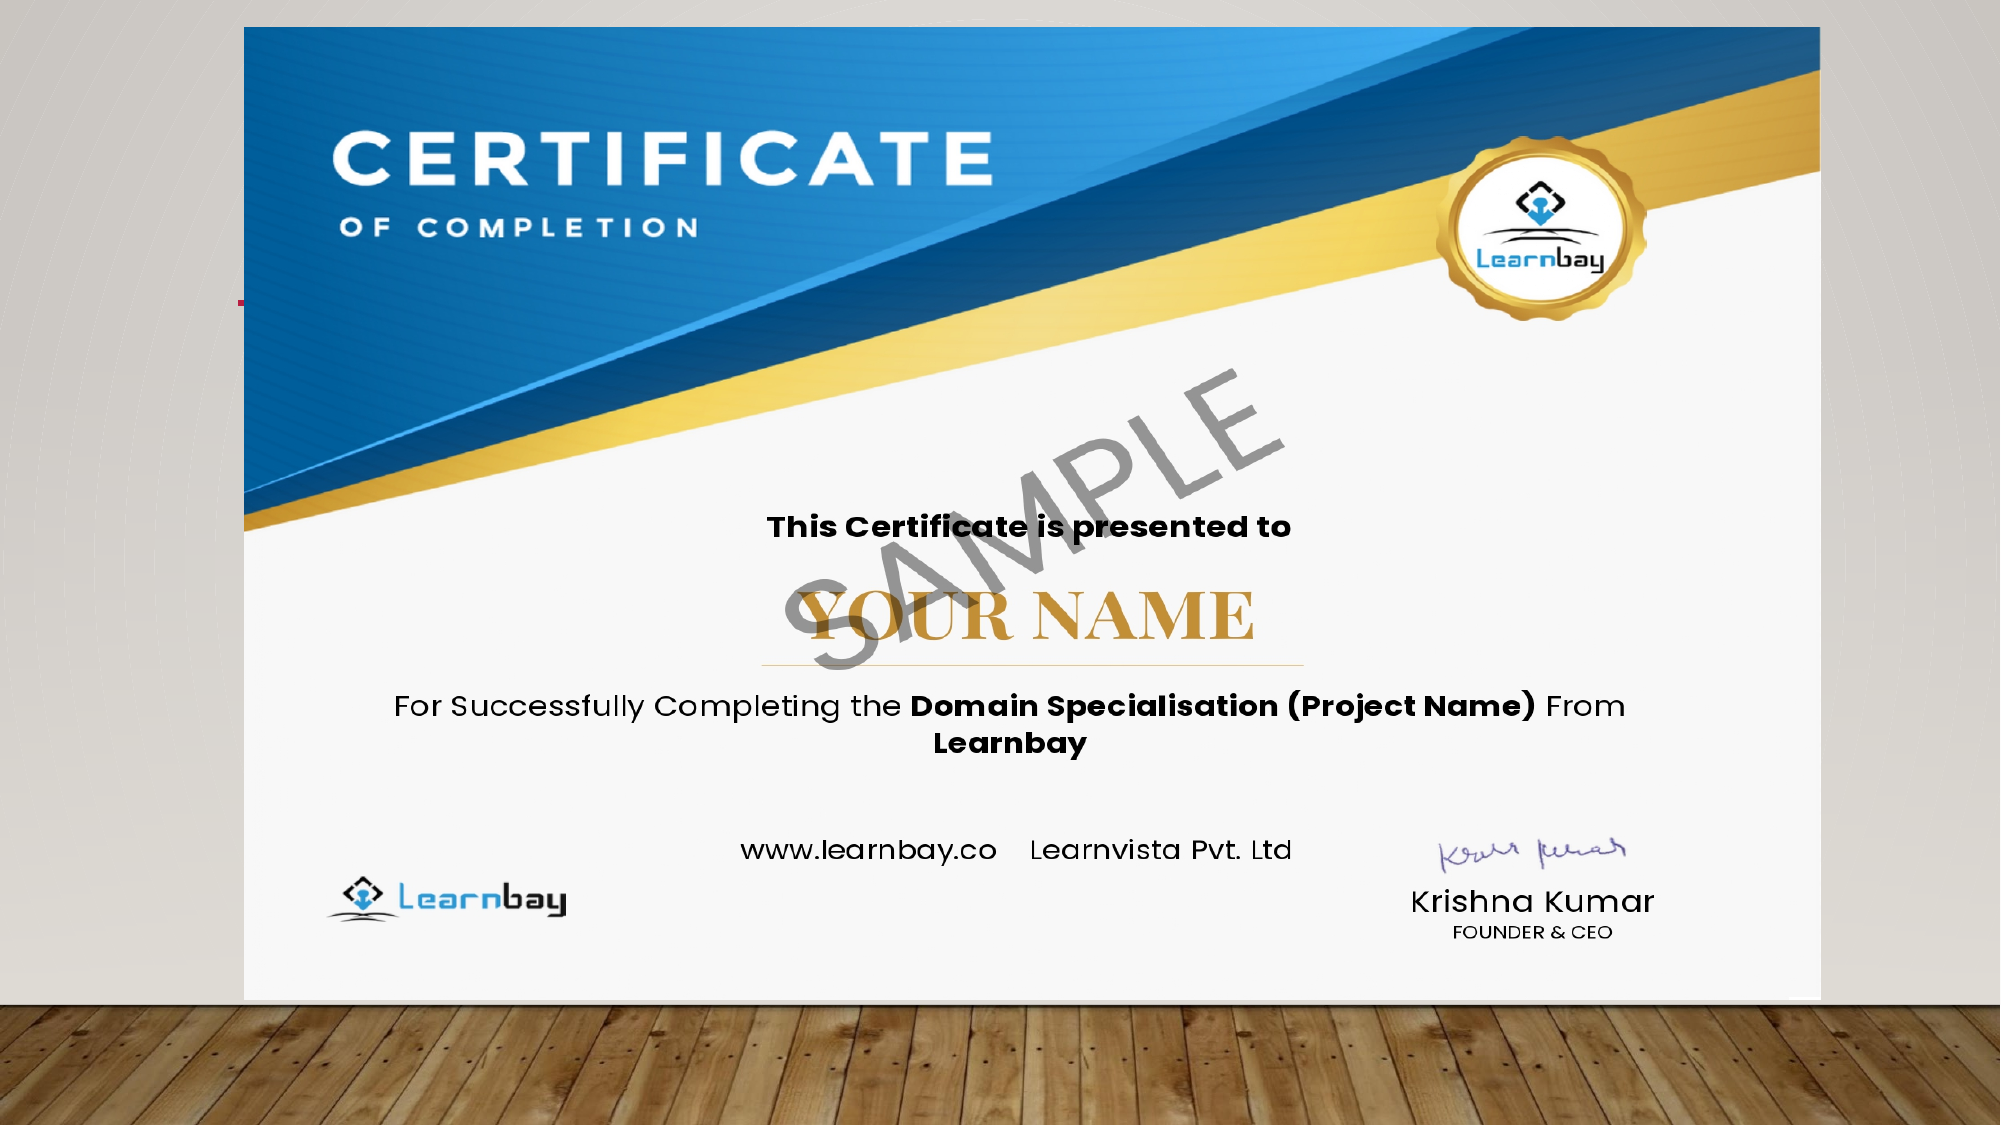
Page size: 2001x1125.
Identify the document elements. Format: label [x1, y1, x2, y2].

picture [0, 1005, 2000, 1125]
picture [243, 27, 1821, 1000]
